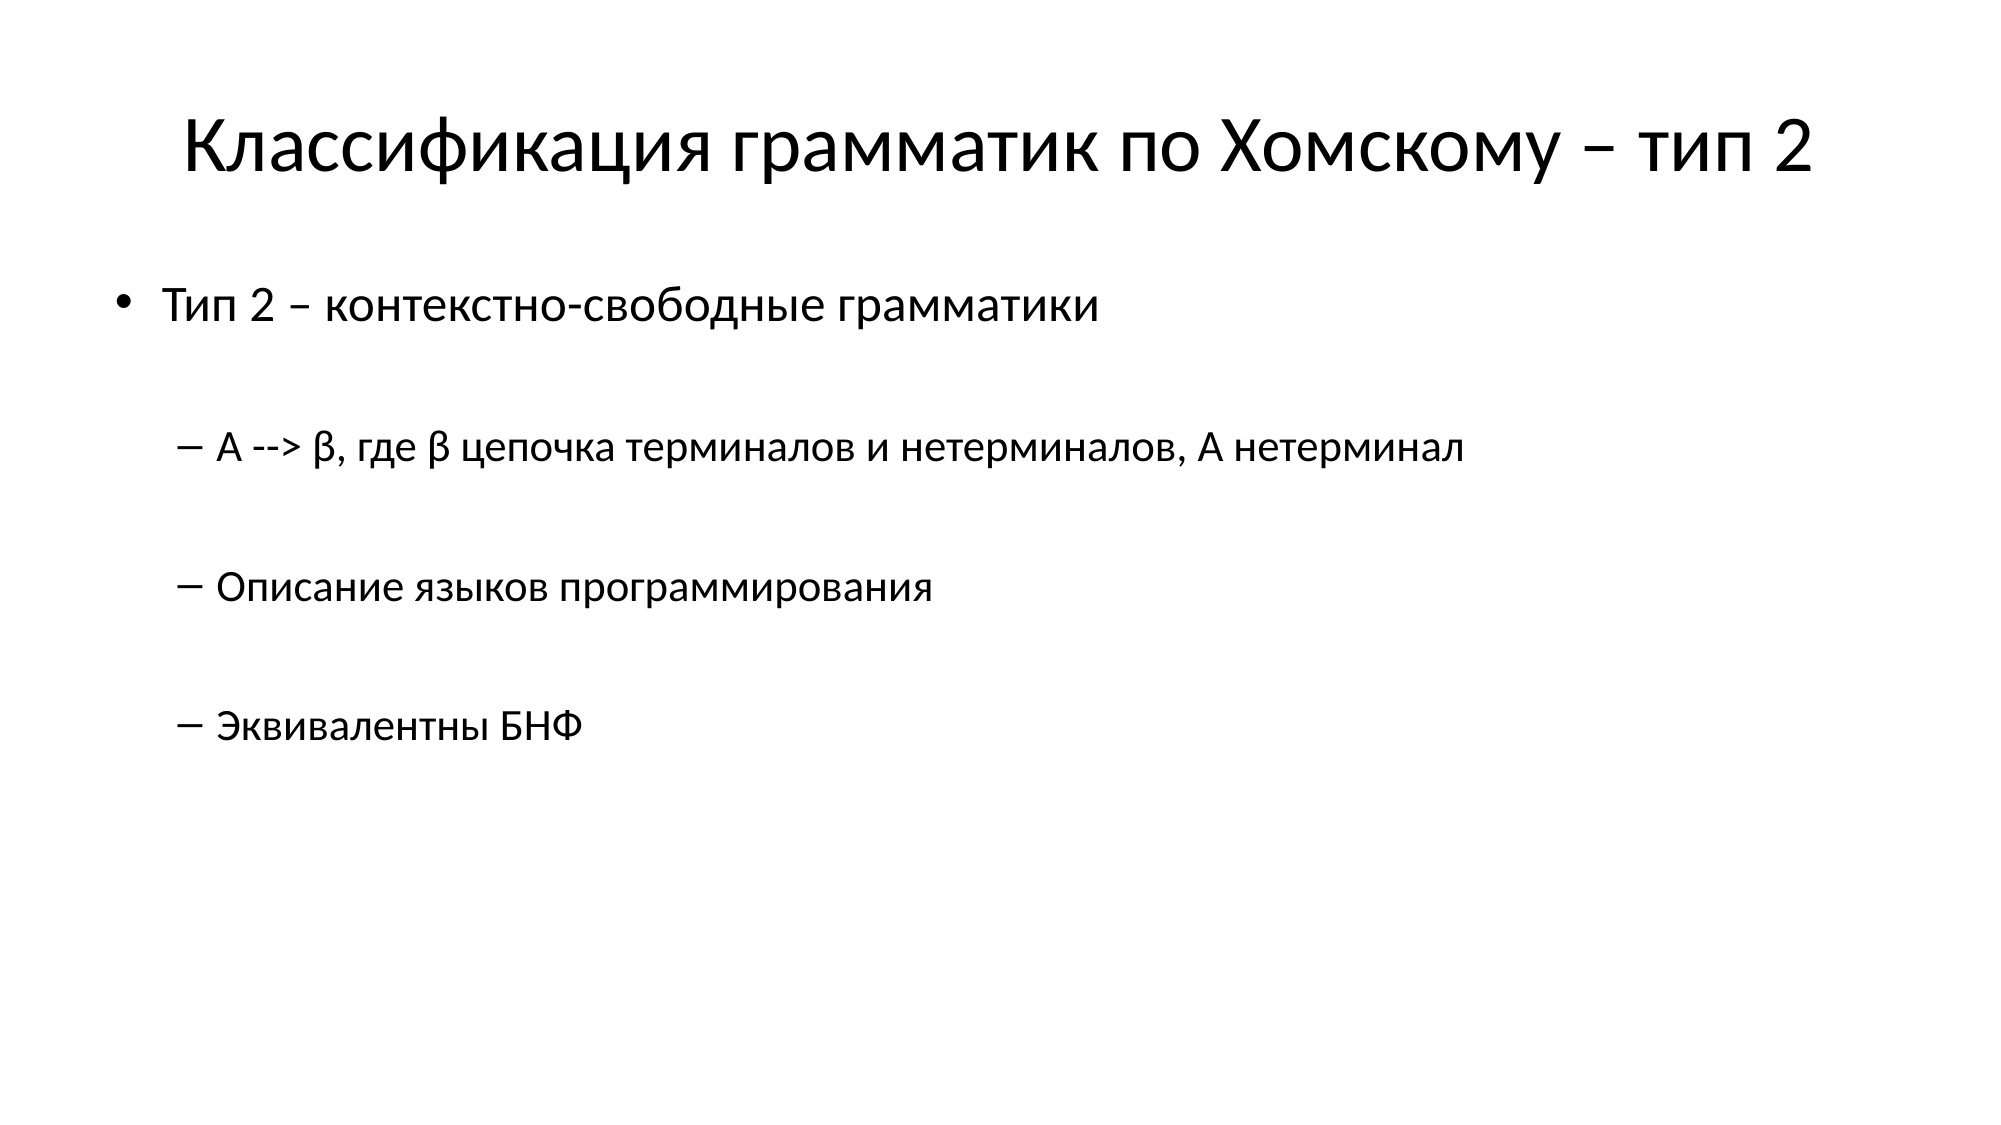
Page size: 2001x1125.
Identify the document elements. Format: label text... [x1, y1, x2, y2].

title Классификация грамматик по Хомскому – тип 2 [99, 45, 1900, 233]
list Тип 2 – контекстно-свободные грамматики A --> β, где β цепочка терминалов и нетерминалов, A нетерминал Описание языков программирования Эквивалентны БНФ Алгоритм распознавания можно построить с помощью программы Рекурсивный спуск Быстрые LL и LR парсеры для языков со специальными КС грамматиками [99, 262, 1900, 1005]
